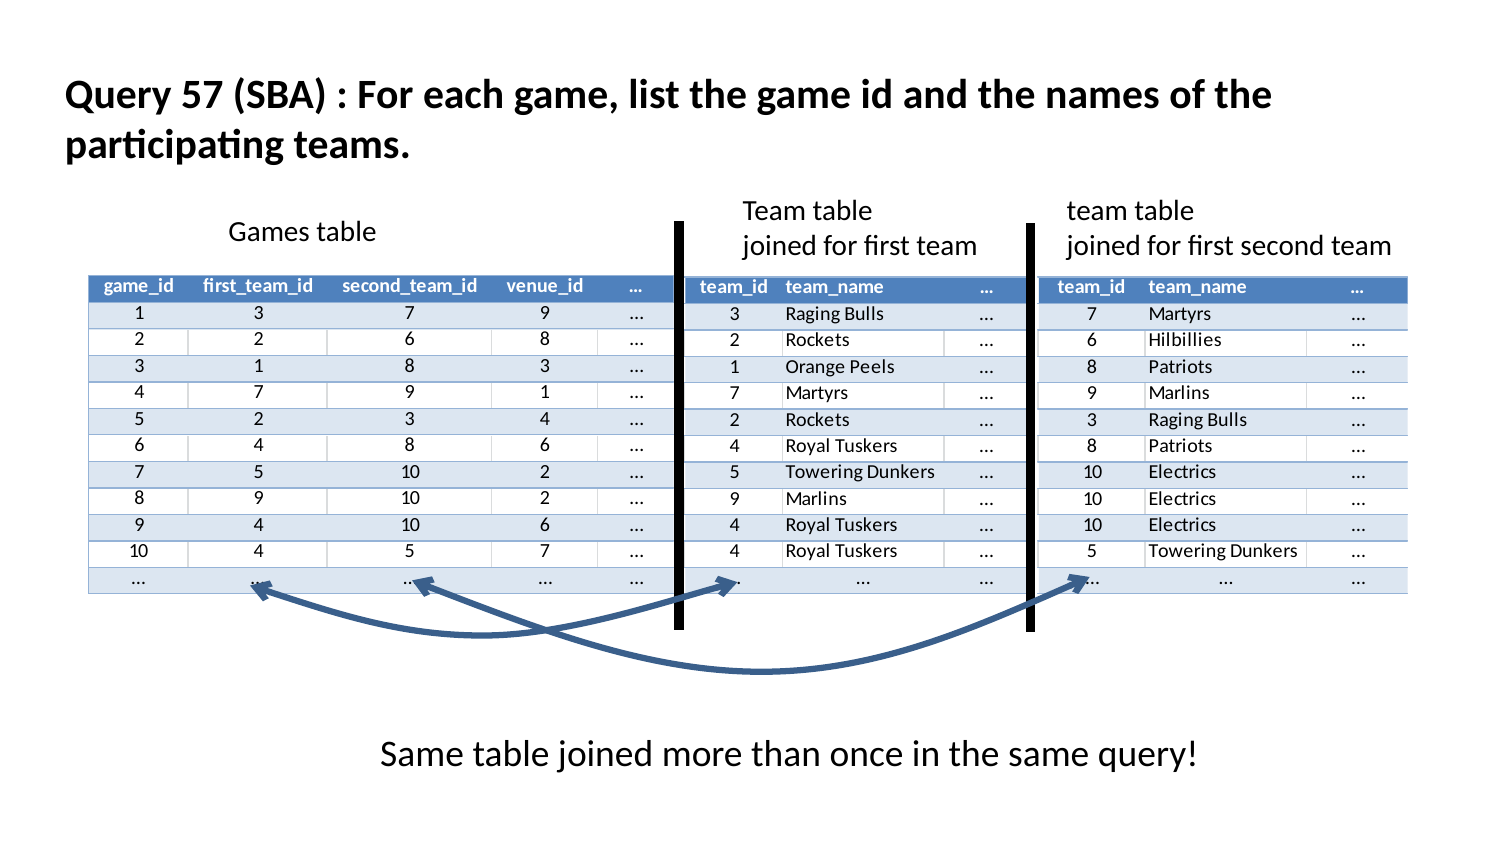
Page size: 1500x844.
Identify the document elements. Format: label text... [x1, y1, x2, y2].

text_box [296, 603, 545, 638]
text_box Same table joined more than once in the same query! [365, 721, 1215, 782]
text_box Query 57 (SBA) : For each game, list the game id and the names of the participating teams. [50, 59, 1425, 175]
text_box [1030, 184, 1410, 633]
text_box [87, 204, 673, 595]
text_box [678, 184, 1028, 631]
text_box [465, 602, 943, 674]
